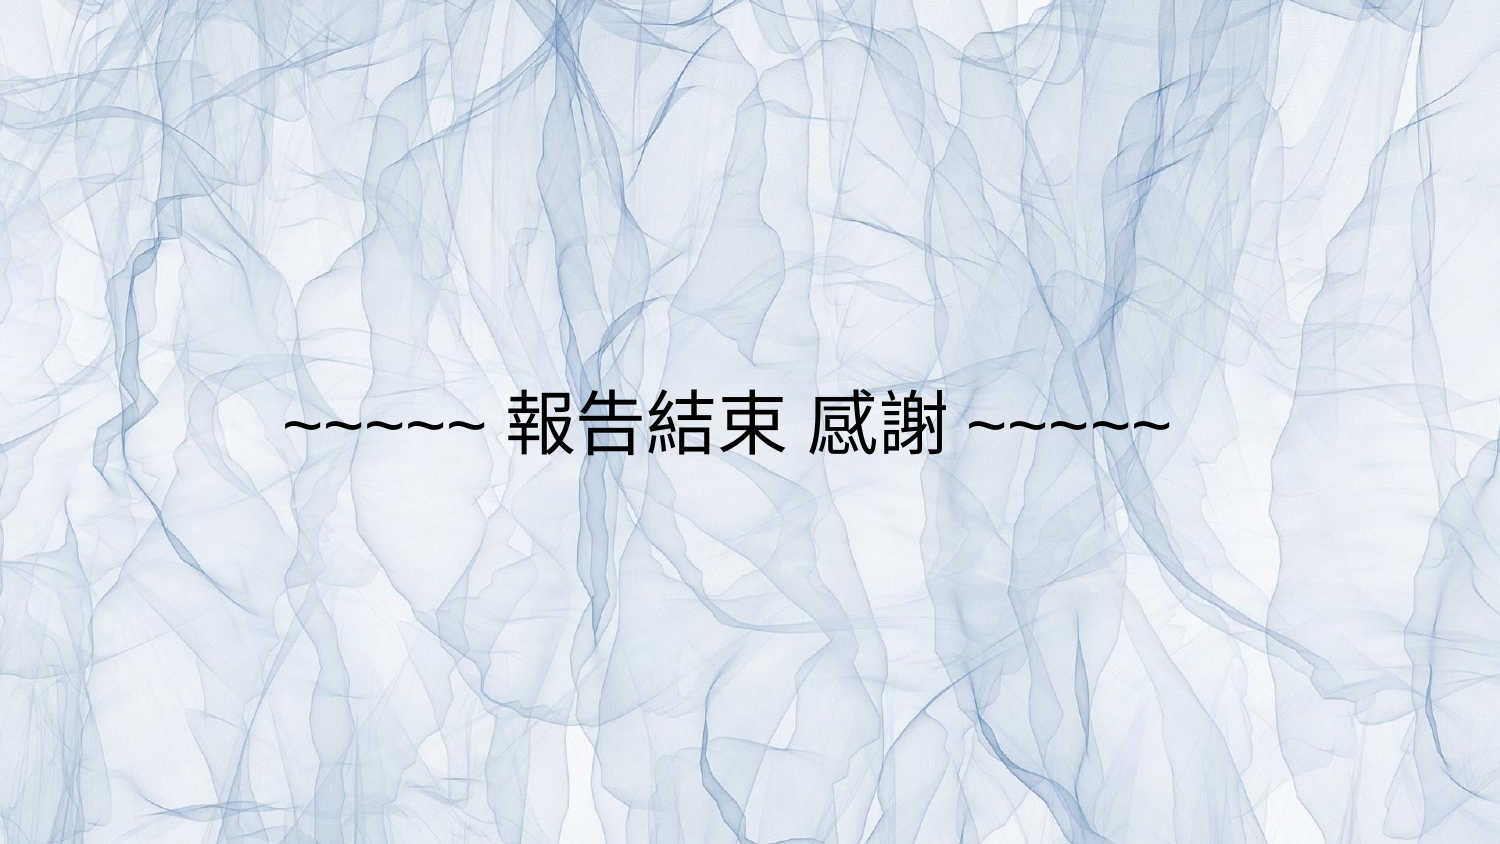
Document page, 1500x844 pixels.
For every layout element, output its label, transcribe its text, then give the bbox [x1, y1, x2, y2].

picture [0, 0, 1500, 844]
text_box ~~~~~報告結束 感謝~~~~~ [226, 363, 1229, 479]
text_box [337, 113, 1474, 190]
